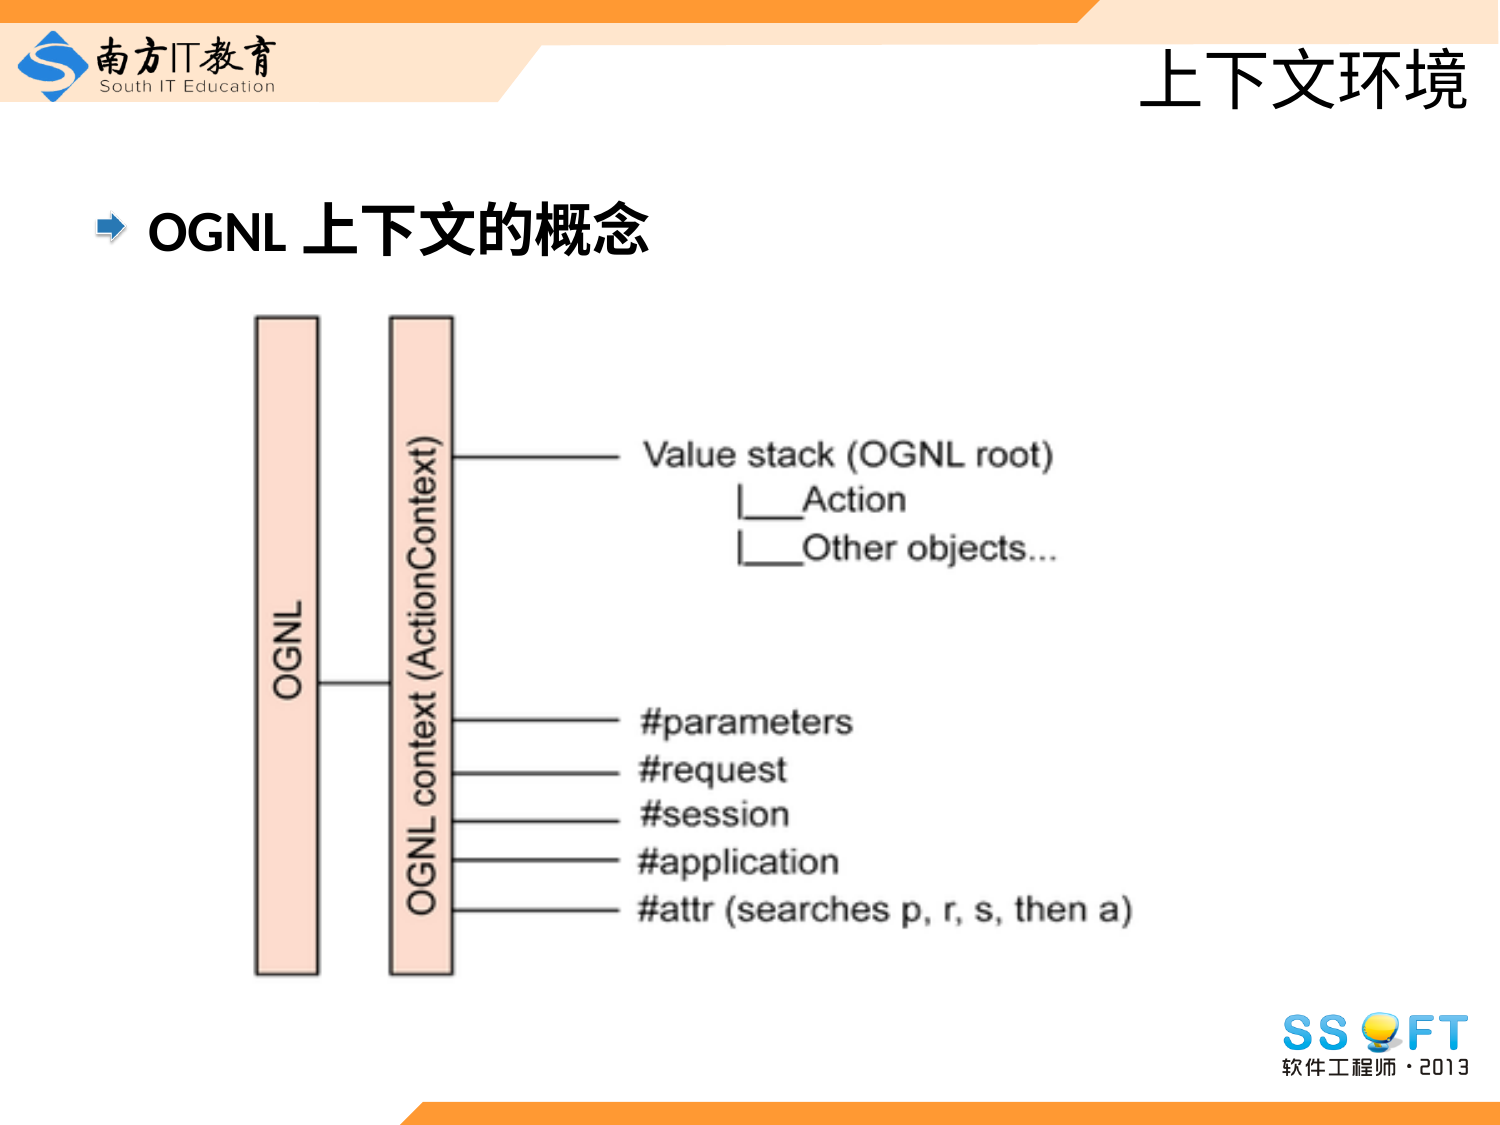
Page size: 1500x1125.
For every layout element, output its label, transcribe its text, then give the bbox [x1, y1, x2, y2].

picture [1281, 1011, 1468, 1076]
picture [17, 30, 276, 102]
list OGNL上下文的概念 [76, 150, 1428, 1000]
title 上下文环境 [608, 42, 1487, 114]
picture [91, 207, 131, 249]
picture [237, 299, 1188, 988]
